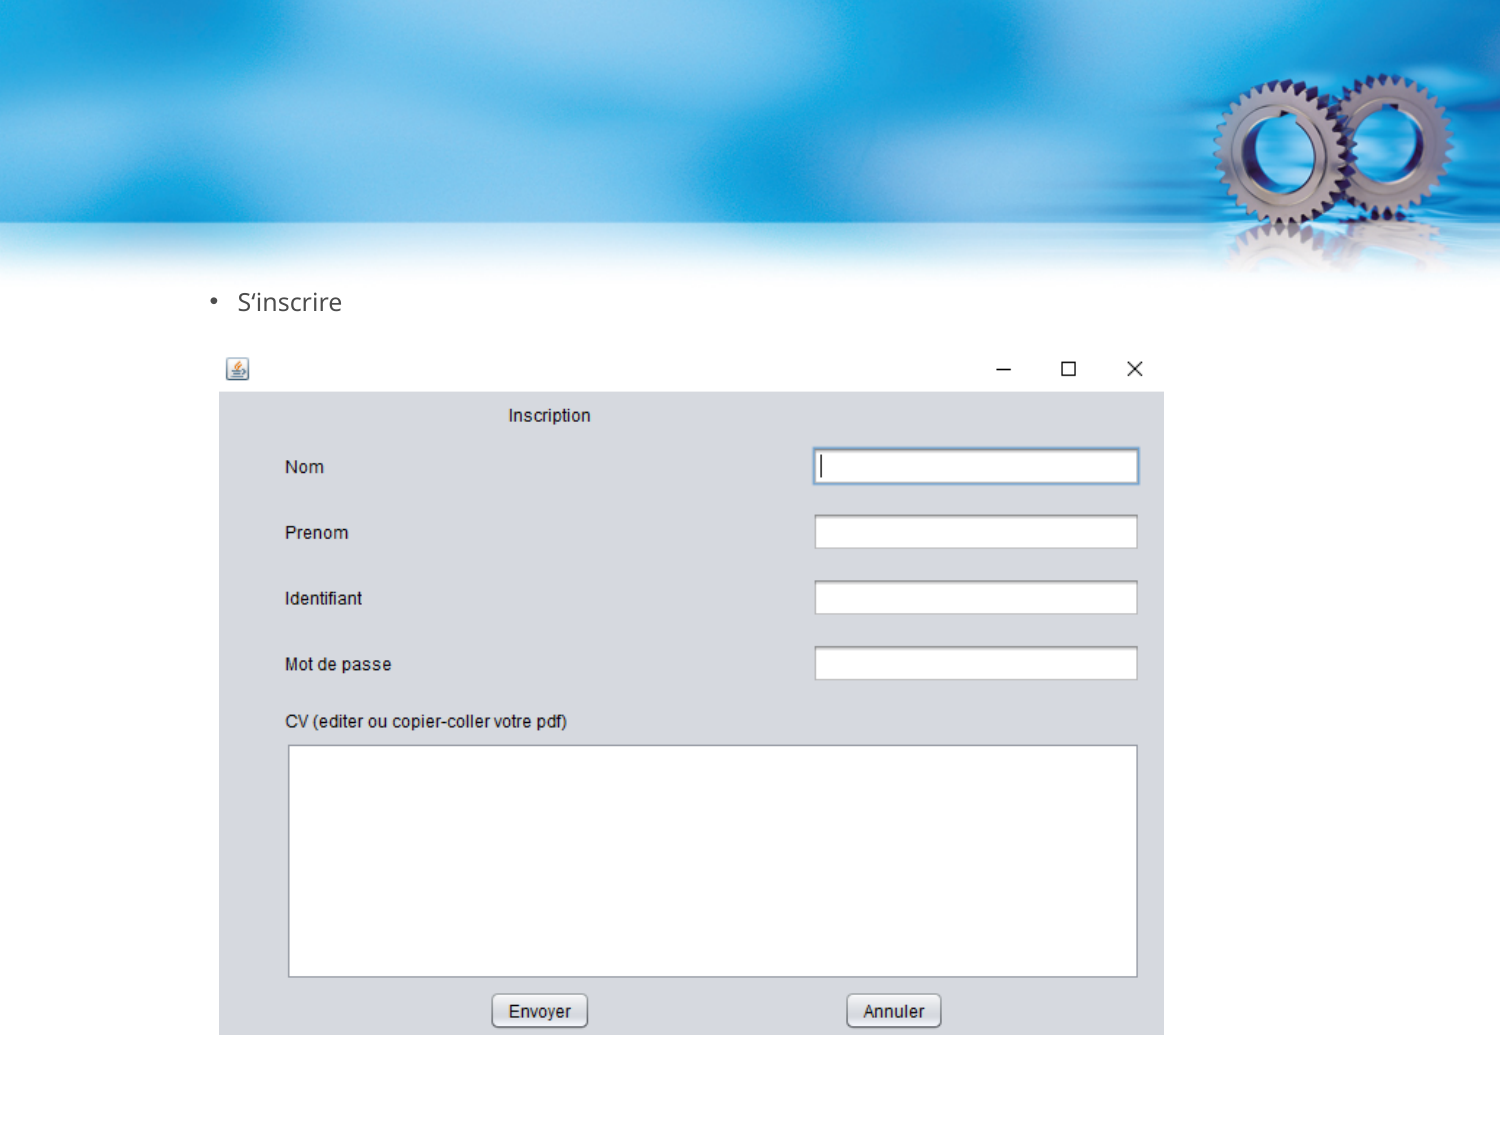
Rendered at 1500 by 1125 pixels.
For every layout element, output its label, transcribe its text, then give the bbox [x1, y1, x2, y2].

picture [0, 0, 1500, 1125]
text_box S‘inscrire [194, 278, 1199, 324]
